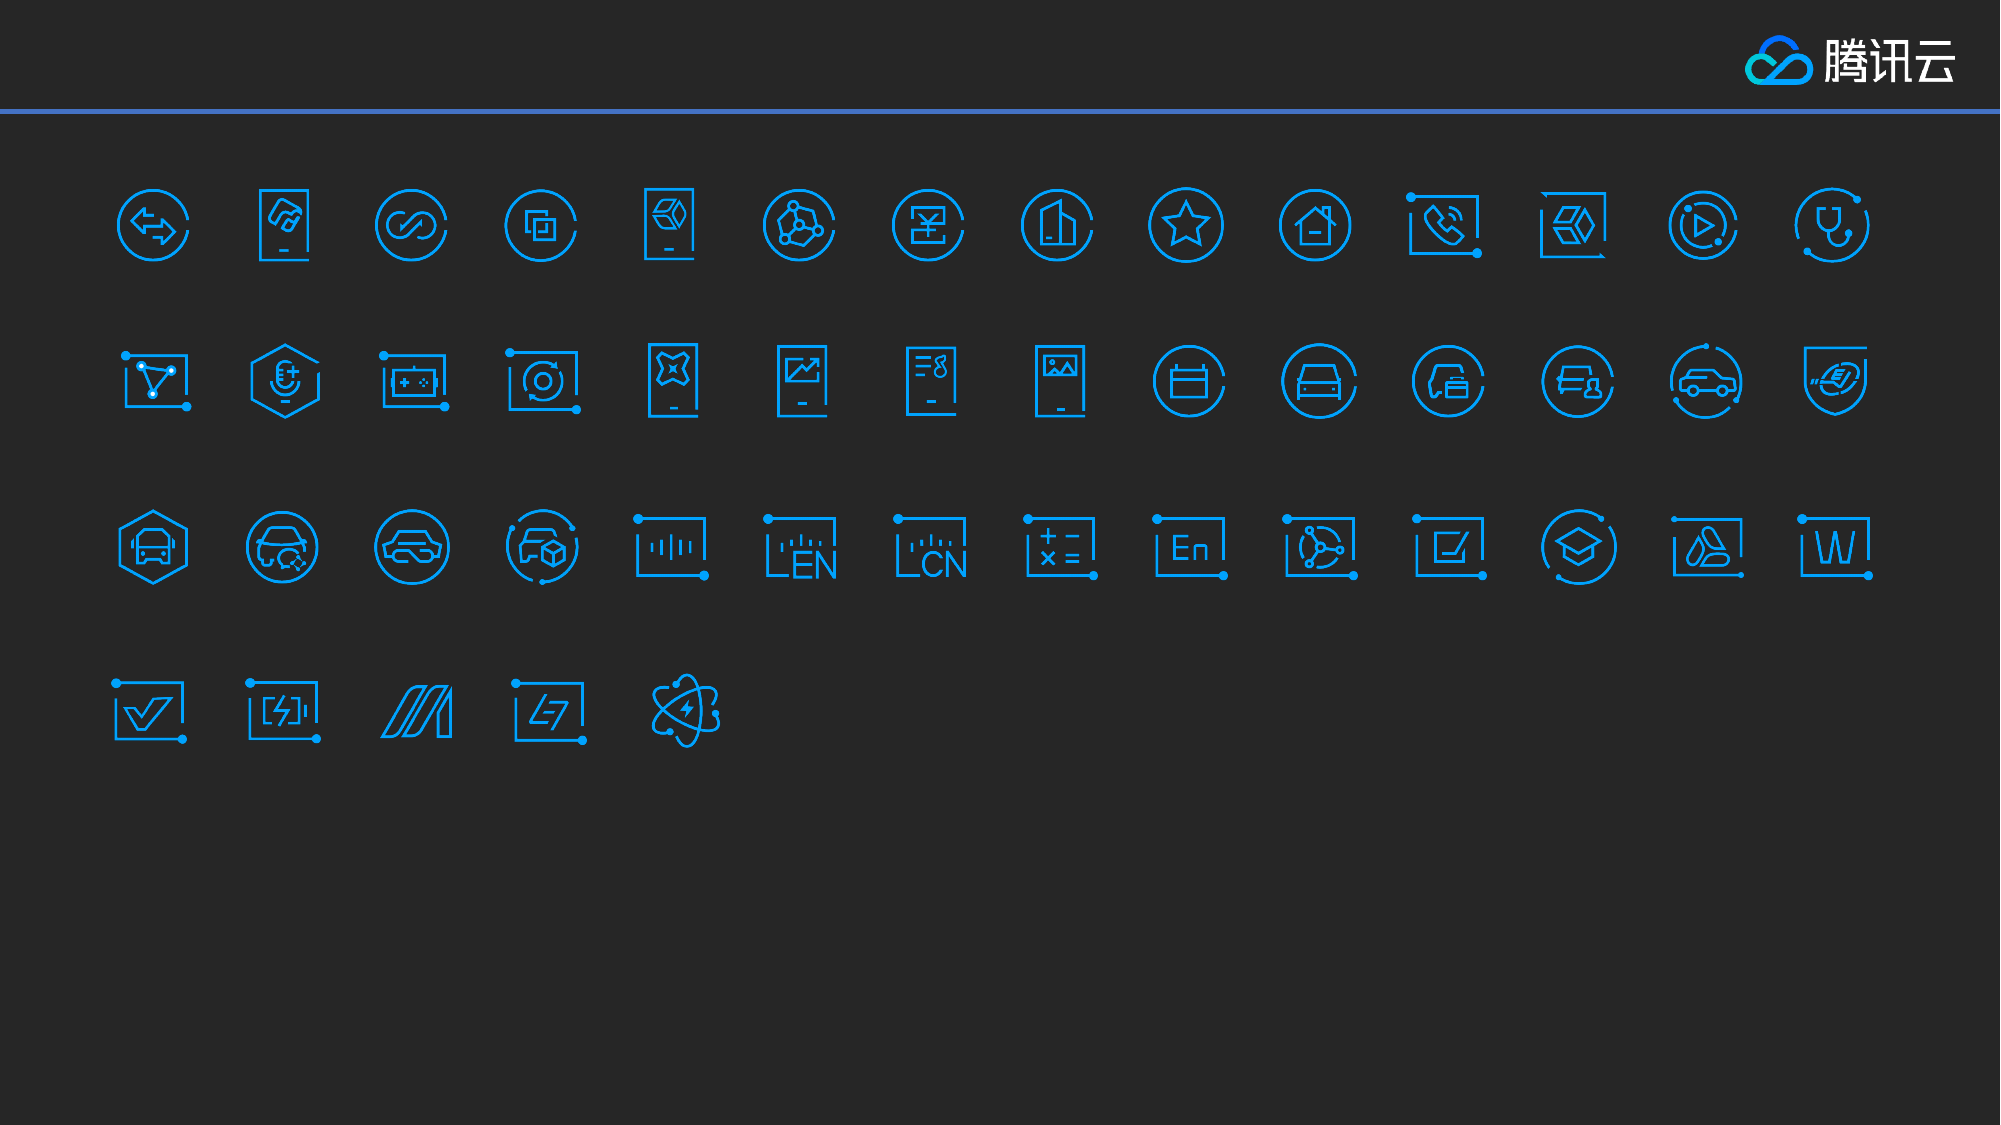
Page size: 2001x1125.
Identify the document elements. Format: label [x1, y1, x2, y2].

picture [1410, 343, 1486, 419]
picture [504, 509, 580, 585]
picture [374, 509, 450, 585]
picture [1152, 509, 1228, 585]
picture [1745, 35, 1959, 86]
picture [378, 675, 454, 751]
picture [118, 343, 194, 419]
picture [1281, 343, 1357, 419]
picture [115, 509, 191, 585]
picture [1282, 509, 1358, 585]
picture [244, 187, 320, 263]
picture [644, 673, 725, 749]
picture [247, 343, 323, 419]
picture [244, 509, 320, 585]
picture [511, 675, 587, 751]
picture [1794, 187, 1870, 263]
picture [1664, 187, 1741, 263]
picture [502, 187, 578, 263]
picture [1022, 509, 1098, 585]
picture [1797, 343, 1873, 419]
picture [111, 673, 187, 749]
picture [1797, 509, 1873, 585]
picture [1406, 187, 1482, 263]
picture [1668, 343, 1744, 419]
picture [631, 187, 707, 263]
picture [893, 509, 969, 585]
picture [763, 509, 839, 585]
picture [764, 343, 840, 419]
picture [1671, 516, 1744, 578]
picture [376, 343, 452, 419]
picture [893, 343, 969, 419]
picture [635, 343, 711, 419]
picture [115, 187, 191, 263]
picture [1148, 187, 1224, 263]
picture [1151, 343, 1227, 419]
picture [1277, 187, 1353, 263]
picture [890, 187, 966, 263]
picture [244, 673, 321, 749]
picture [633, 509, 709, 585]
picture [1411, 509, 1487, 585]
picture [1022, 343, 1098, 419]
picture [1019, 187, 1095, 263]
picture [761, 187, 837, 263]
picture [505, 343, 581, 419]
picture [373, 187, 449, 263]
picture [1541, 509, 1617, 585]
picture [1535, 187, 1611, 263]
picture [1539, 343, 1615, 419]
